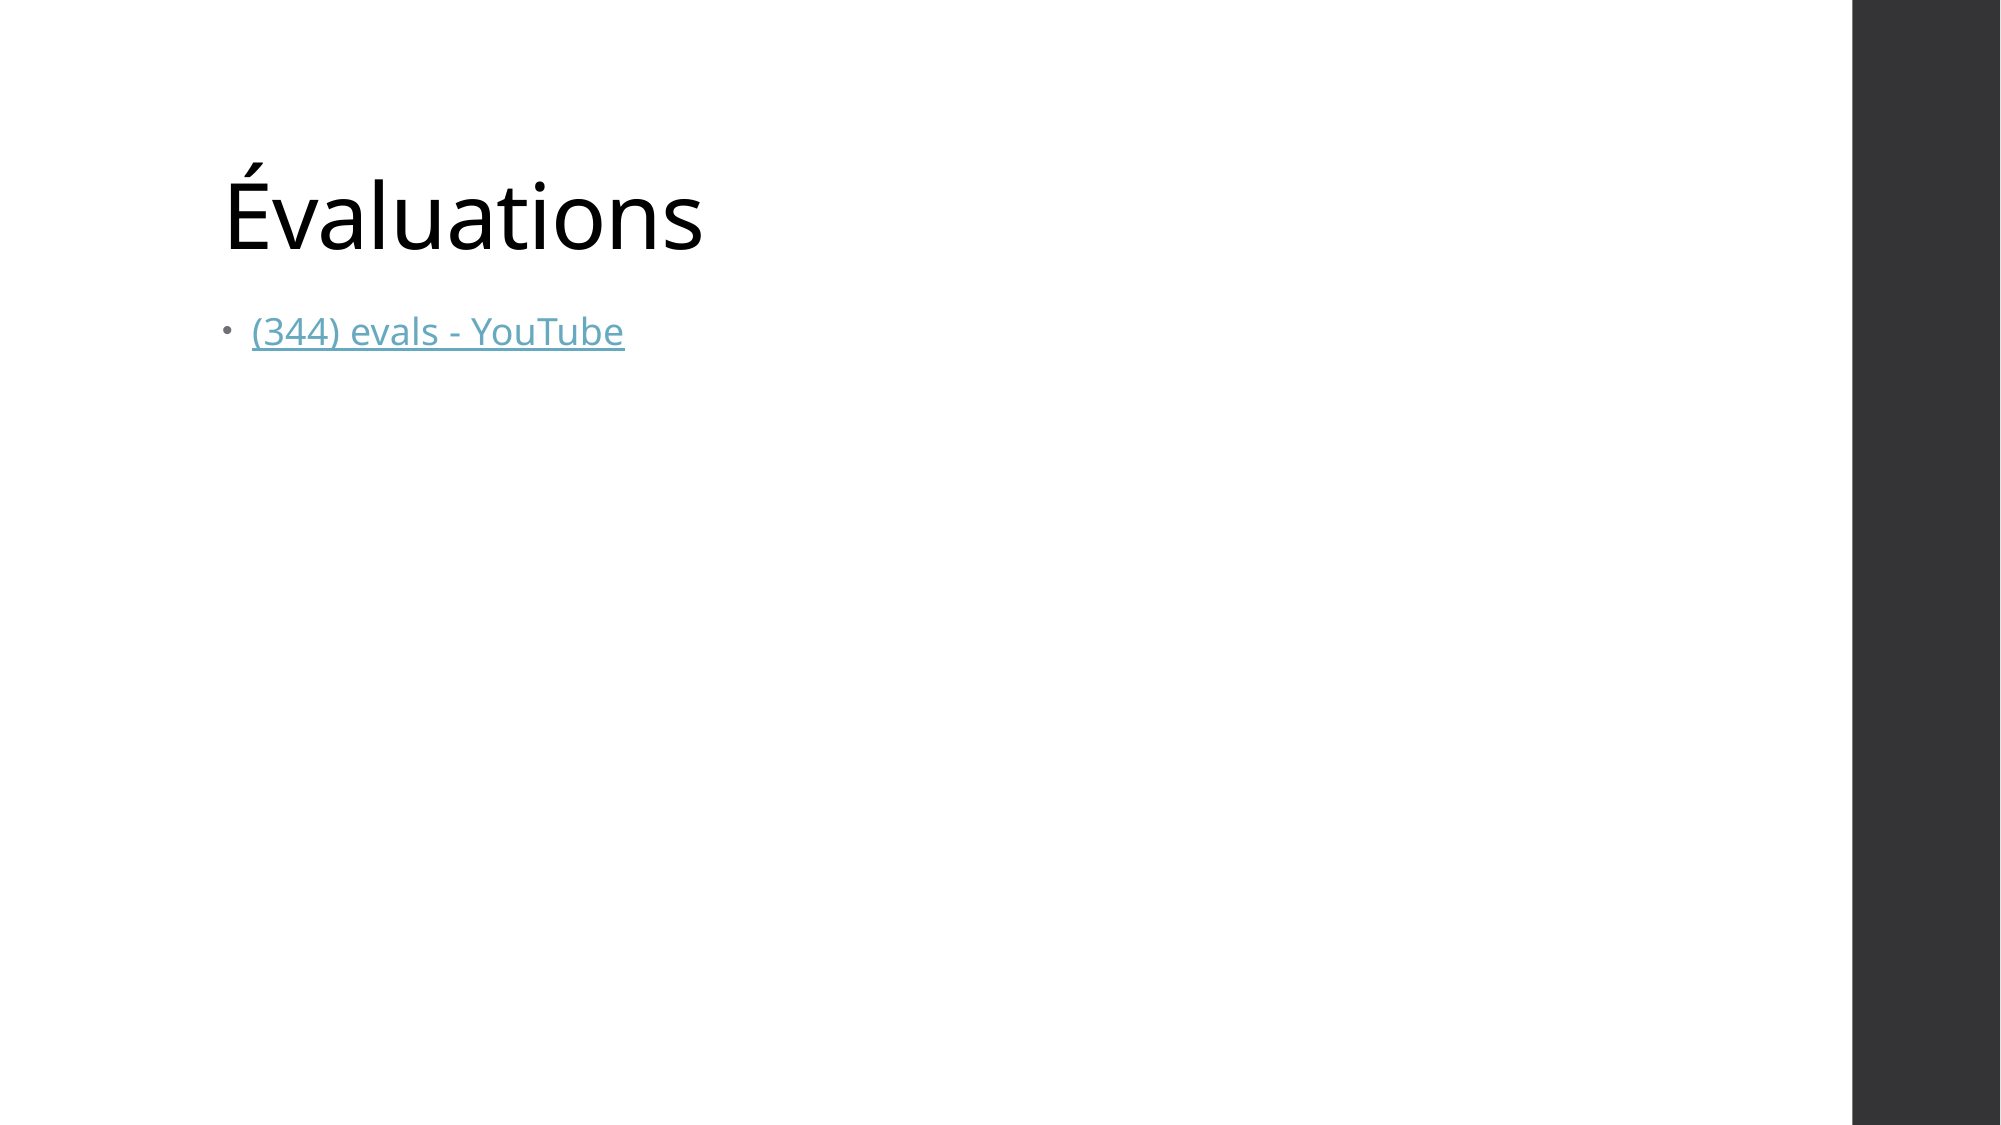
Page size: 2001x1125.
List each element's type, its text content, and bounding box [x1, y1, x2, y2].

list (344) evals - YouTube [206, 299, 1617, 1014]
title Évaluations [206, 60, 1797, 278]
